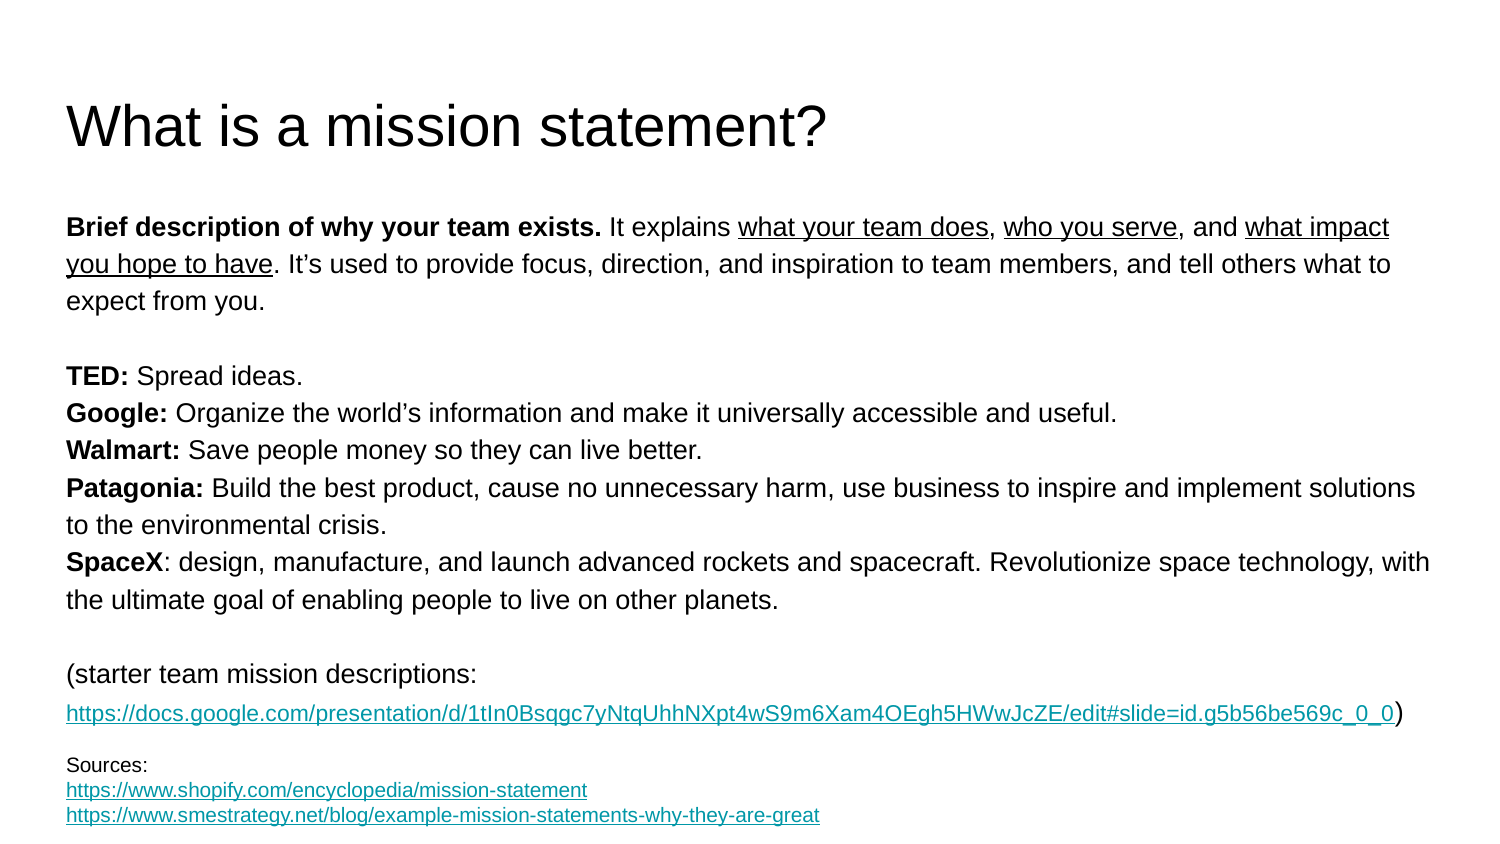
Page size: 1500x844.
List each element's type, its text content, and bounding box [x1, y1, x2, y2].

text_box Sources: https://www.shopify.com/encyclopedia/mission-statement https://www.smestrategy.net/blog/example-mission-statements-why-they-are-great [51, 737, 1348, 819]
list Brief description of why your team exists. It explains what your team does, who you serve, and what impact you hope to have. It’s used to provide focus, direction, and inspiration to team members, and tell others what to expect from you. TED: Spread ideas. Google: Organize the world’s information and make it universally accessible and useful. Walmart: Save people money so they can live better. Patagonia: Build the best product, cause no unnecessary harm, use business to inspire and implement solutions to the environmental crisis. SpaceX: design, manufacture, and launch advanced rockets and spacecraft. Revolutionize space technology, with the ultimate goal of enabling people to live on other planets. (starter team mission descriptions: https://docs.google.com/presentation/d/1tIn0Bsqgc7yNtqUhhNXpt4wS9m6Xam4OEgh5HWwJcZE/edit#slide=id.g5b56be569c_0_0) [51, 189, 1449, 750]
title What is a mission statement? [51, 72, 1449, 167]
